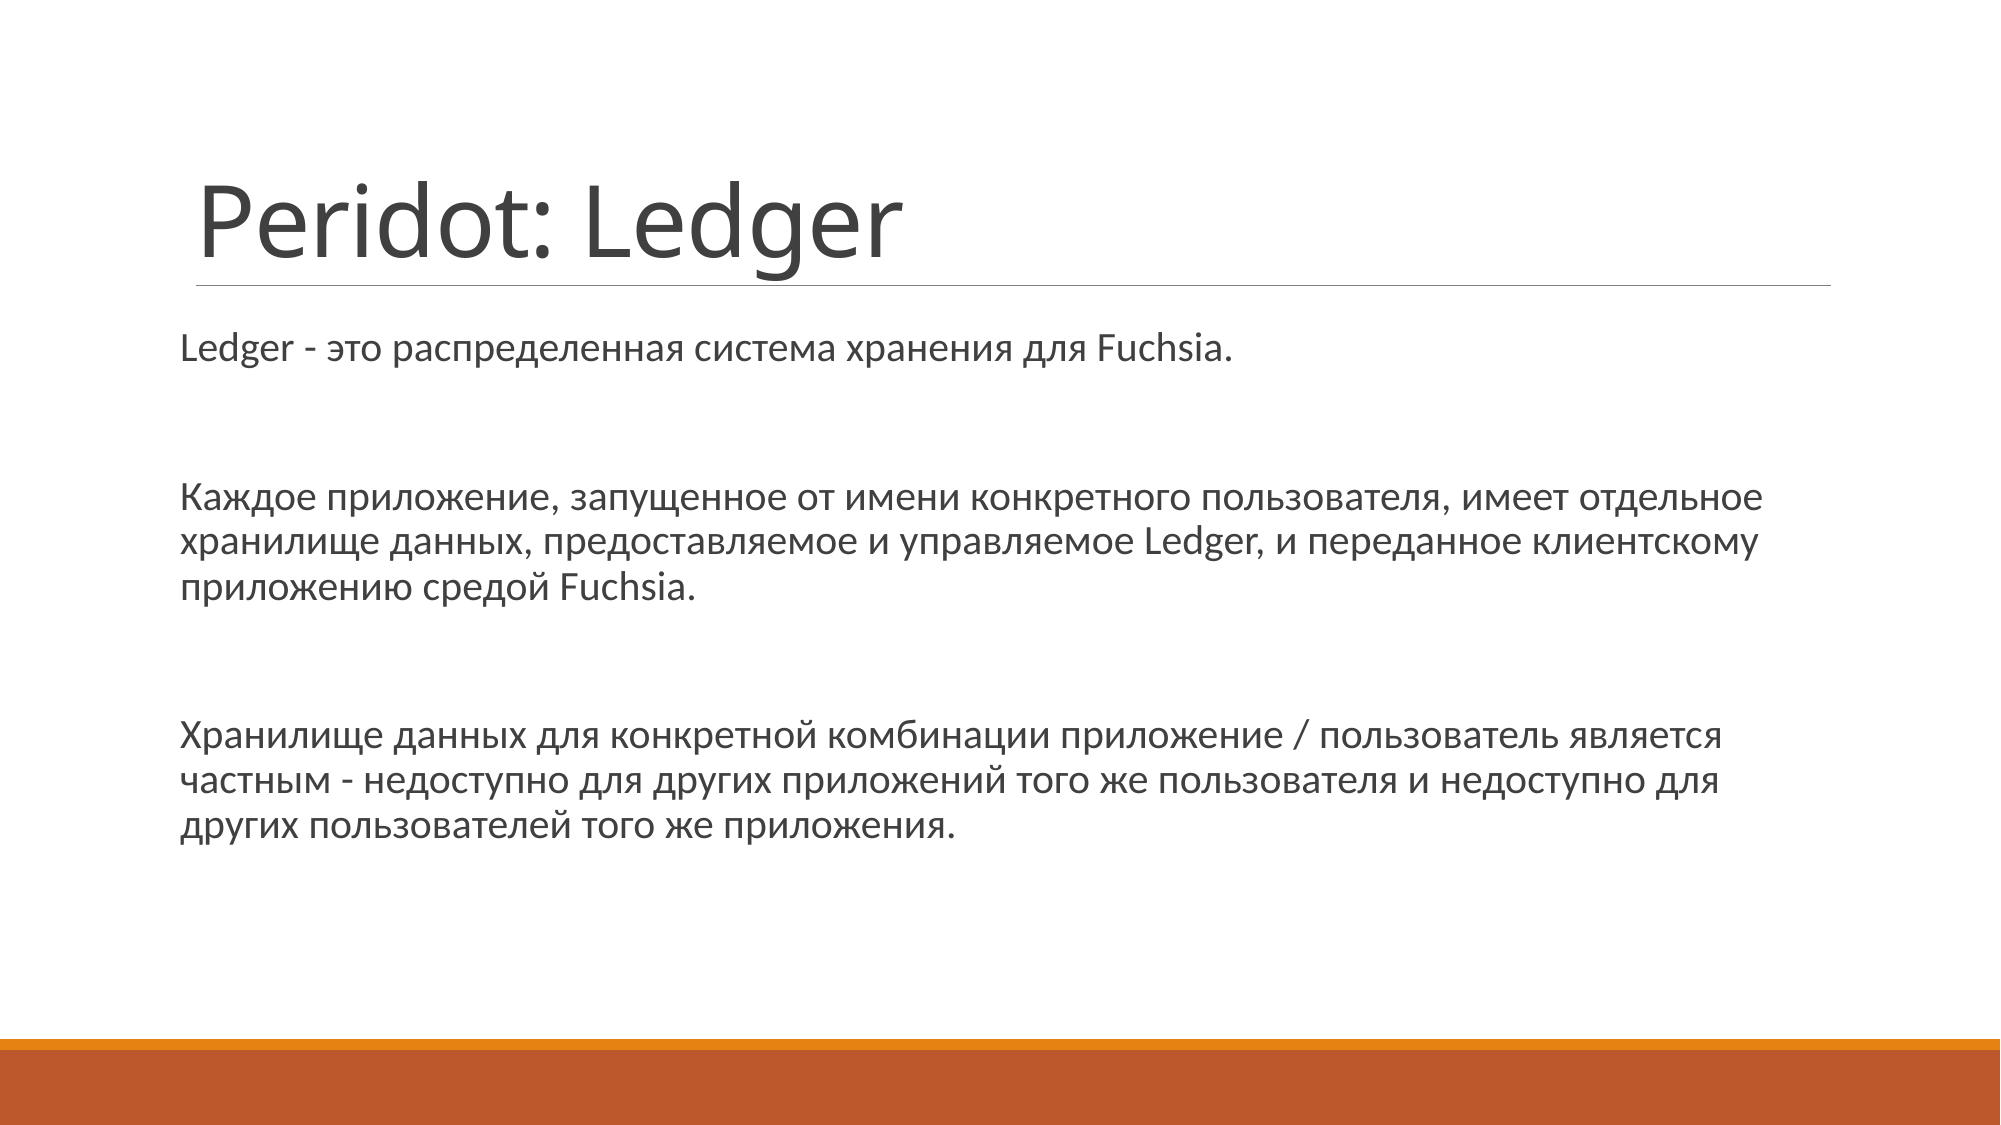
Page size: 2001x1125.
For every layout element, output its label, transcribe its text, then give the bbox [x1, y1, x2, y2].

list Ledger - это распределенная система хранения для Fuchsia. Каждое приложение, запущенное от имени конкретного пользователя, имеет отдельное хранилище данных, предоставляемое и управляемое Ledger, и переданное клиентскому приложению средой Fuchsia. Хранилище данных для конкретной комбинации приложение / пользователь является частным - недоступно для других приложений того же пользователя и недоступно для других пользователей того же приложения. [180, 318, 1830, 978]
title Peridot: Ledger [180, 47, 1928, 285]
